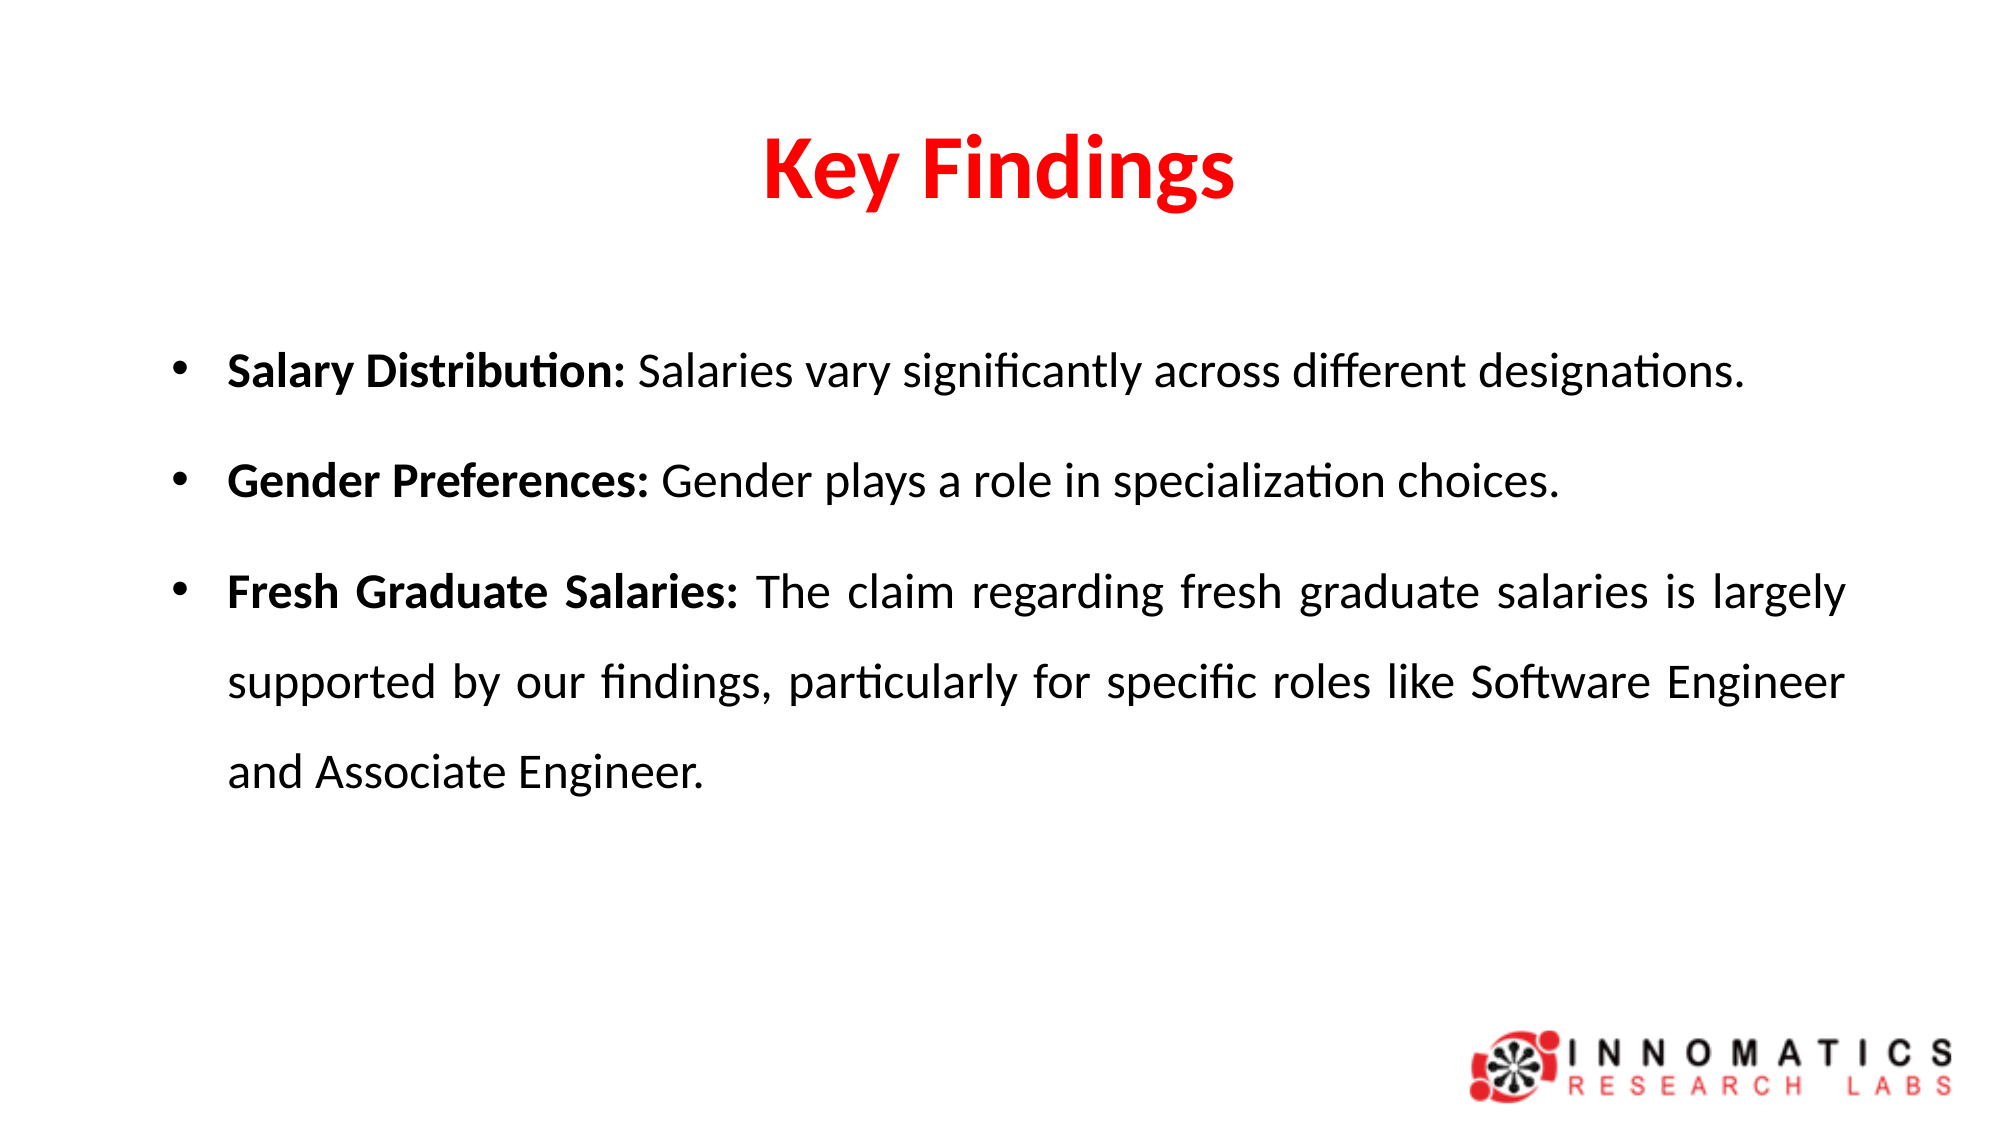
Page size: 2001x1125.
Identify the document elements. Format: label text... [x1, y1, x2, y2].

picture [1445, 1014, 1975, 1125]
title Key Findings [137, 59, 1863, 278]
list Salary Distribution: Salaries vary significantly across different designations. Gender Preferences: Gender plays a role in specialization choices. Fresh Graduate Salaries: The claim regarding fresh graduate salaries is largely supported by our findings, particularly for specific roles like Software Engineer and Associate Engineer. [137, 299, 1863, 1014]
